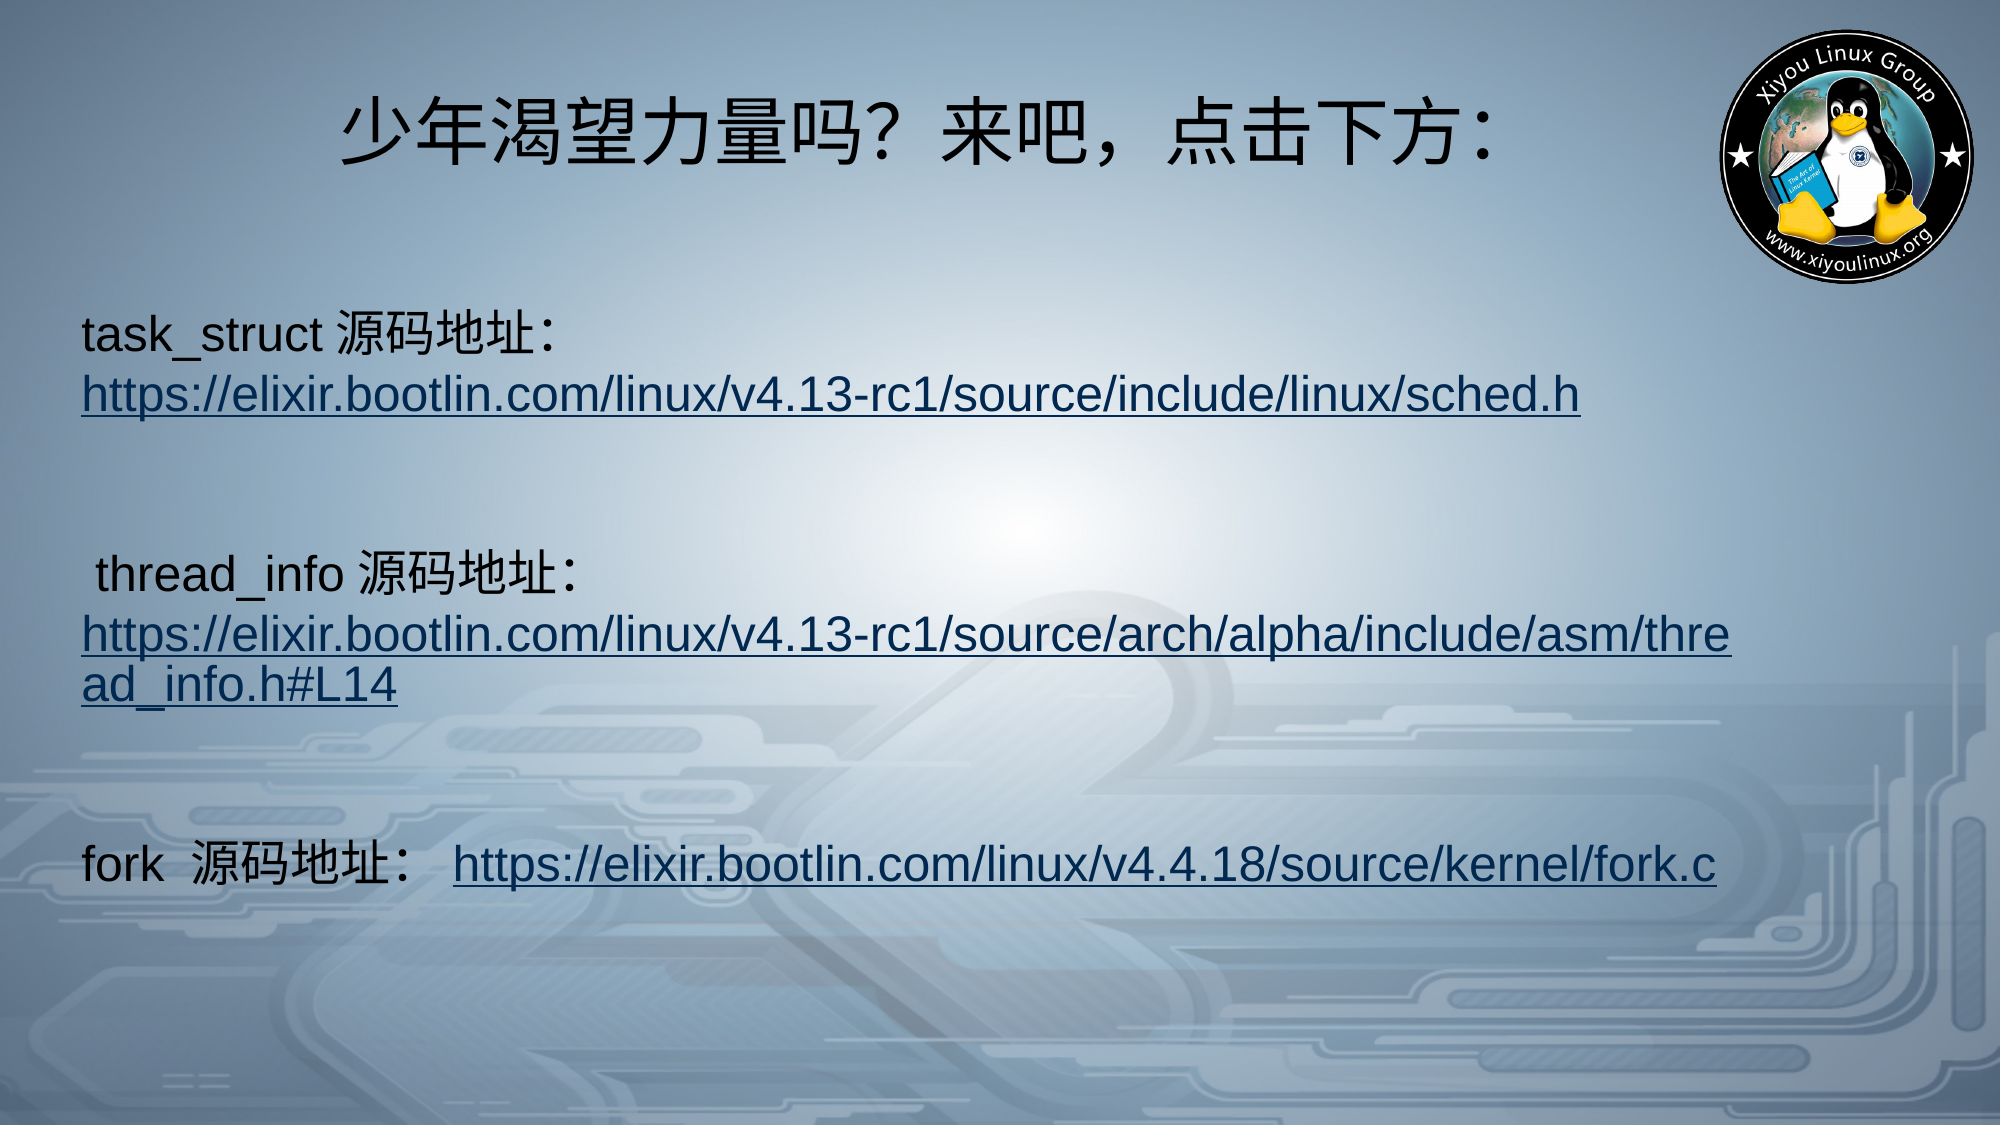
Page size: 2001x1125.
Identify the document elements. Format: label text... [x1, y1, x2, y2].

text_box 少年渴望力量吗？来吧，点击下方： [289, 77, 1495, 182]
text_box task_struct源码地址：https://elixir.bootlin.com/linux/v4.13-rc1/source/include/linux/sched.h thread_info源码地址：https://elixir.bootlin.com/linux/v4.13-rc1/source/arch/alpha/include/asm/thread_info.h#L14 fork 源码地址：https://elixir.bootlin.com/linux/v4.4.18/source/kernel/fork.c [66, 234, 1764, 969]
picture [0, 0, 2000, 1125]
